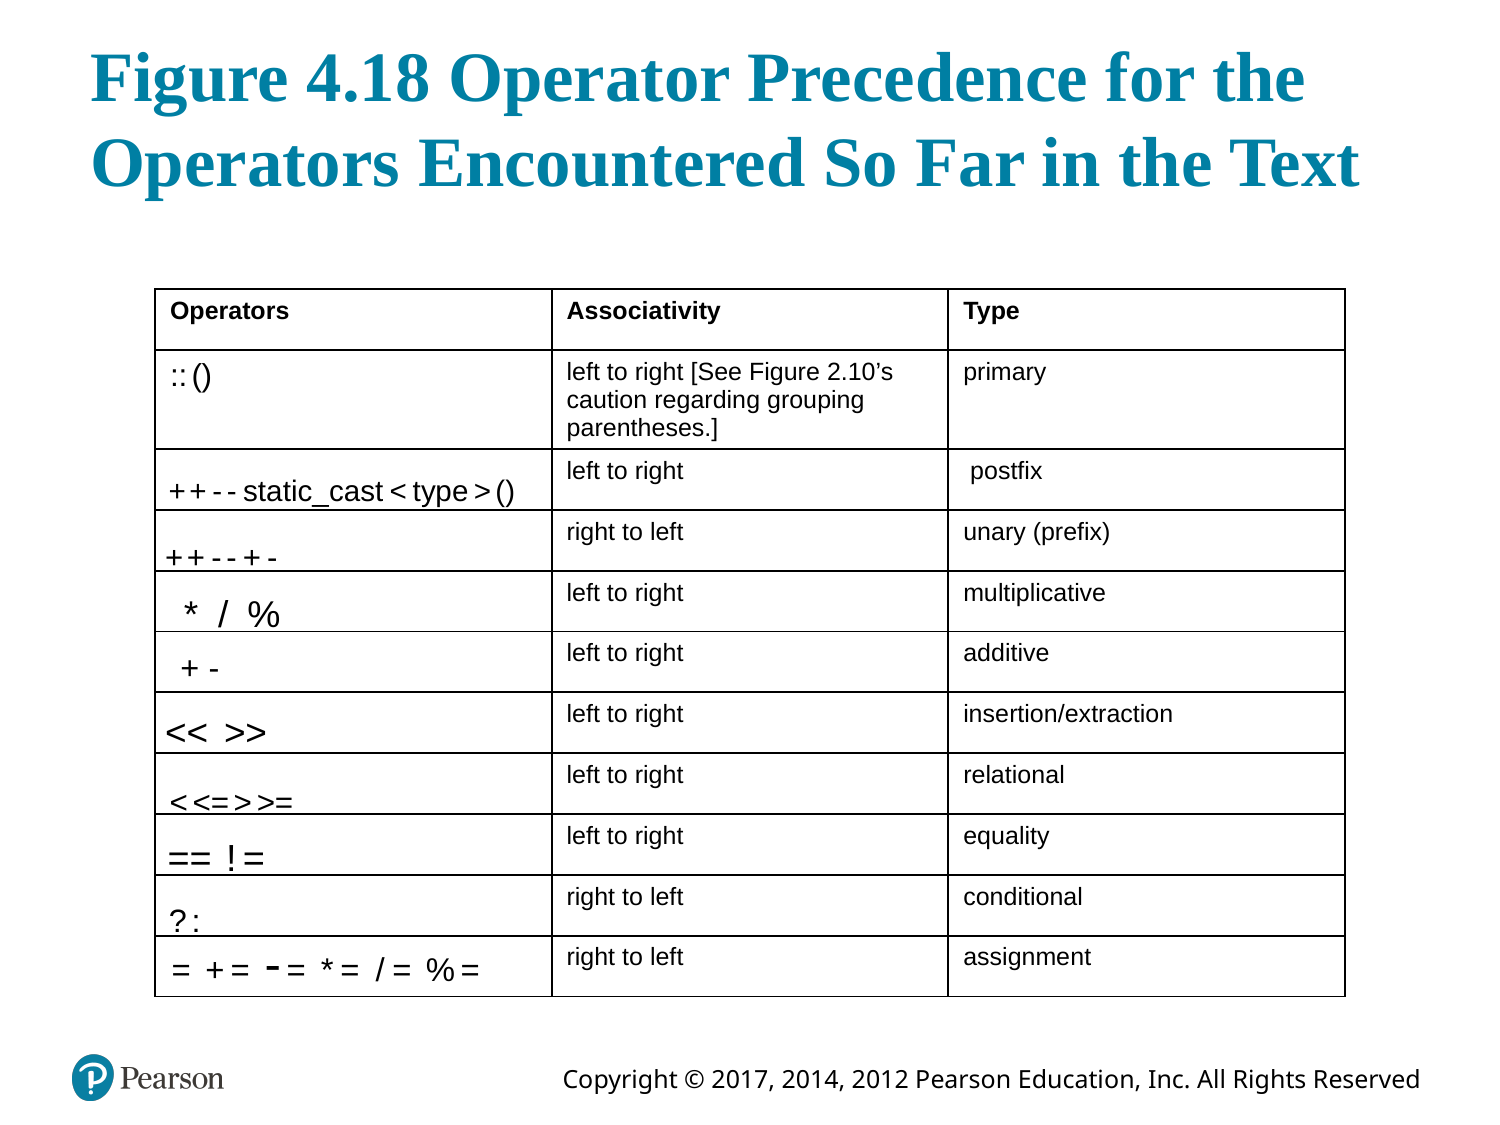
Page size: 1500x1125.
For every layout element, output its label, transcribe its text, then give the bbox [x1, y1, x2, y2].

table_cell equals equals exclamation point equals [156, 815, 551, 874]
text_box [161, 714, 273, 752]
table_cell additive [949, 632, 1344, 691]
table_cell left to right [553, 632, 947, 691]
table_header Operators [156, 290, 551, 349]
table_cell left to right [553, 572, 947, 631]
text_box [178, 592, 285, 637]
table_header Type [949, 290, 1344, 349]
table_cell equality [949, 815, 1344, 874]
table_cell right to left [553, 511, 947, 570]
table_cell primary [949, 351, 1344, 448]
table_cell left to right [553, 754, 947, 813]
picture [72, 1054, 88, 1070]
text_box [167, 357, 218, 401]
table_cell left angle bracket left angle bracket equals equals right angle bracket right angle bracket equals [156, 754, 551, 813]
table_cell assignment [949, 937, 1344, 996]
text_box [176, 651, 226, 694]
table_cell left to right [553, 815, 947, 874]
picture [98, 1054, 224, 1101]
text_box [167, 950, 486, 990]
table_header Associativity [553, 290, 947, 349]
table_cell left angle bracket left angle bracket right angle bracket right angle bracket [156, 693, 551, 752]
table_cell left to right [553, 693, 947, 752]
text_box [164, 473, 521, 514]
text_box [161, 541, 284, 574]
table_cell right to left [553, 937, 947, 996]
table_cell conditional [949, 876, 1344, 935]
table_cell colon colon left parenthesis right parenthesis [156, 351, 551, 448]
picture [80, 1063, 106, 1088]
table_cell postfix [949, 450, 1344, 509]
table_cell left to right [See Figure 2.10’s caution regarding grouping parentheses.] [553, 351, 947, 448]
table_cell plus minus [156, 632, 551, 691]
table_cell multiplicative [949, 572, 1344, 631]
table_cell plus plus minus minus plus minus [156, 511, 551, 570]
table_cell question mark colon [156, 876, 551, 935]
table_cell unary (prefix) [949, 511, 1344, 570]
table_cell equals plus equals minus equals asterisk equals slash equals percent sign equals [156, 937, 551, 996]
table_cell relational [949, 754, 1344, 813]
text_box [162, 836, 271, 879]
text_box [165, 787, 298, 820]
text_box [164, 902, 206, 938]
table_cell insertion/extraction [949, 693, 1344, 752]
table_cell asterisk slash percent sign [156, 572, 551, 631]
table_cell right to left [553, 876, 947, 935]
picture [72, 1087, 83, 1101]
table_cell plus plus minus minus static underscore cast left angle bracket type right angle bracket left parenthesis right parenthesis [156, 450, 551, 509]
title Figure 4.18 Operator Precedence for the Operators Encountered So Far in the Text [75, 35, 1425, 216]
table_cell left to right [553, 450, 947, 509]
